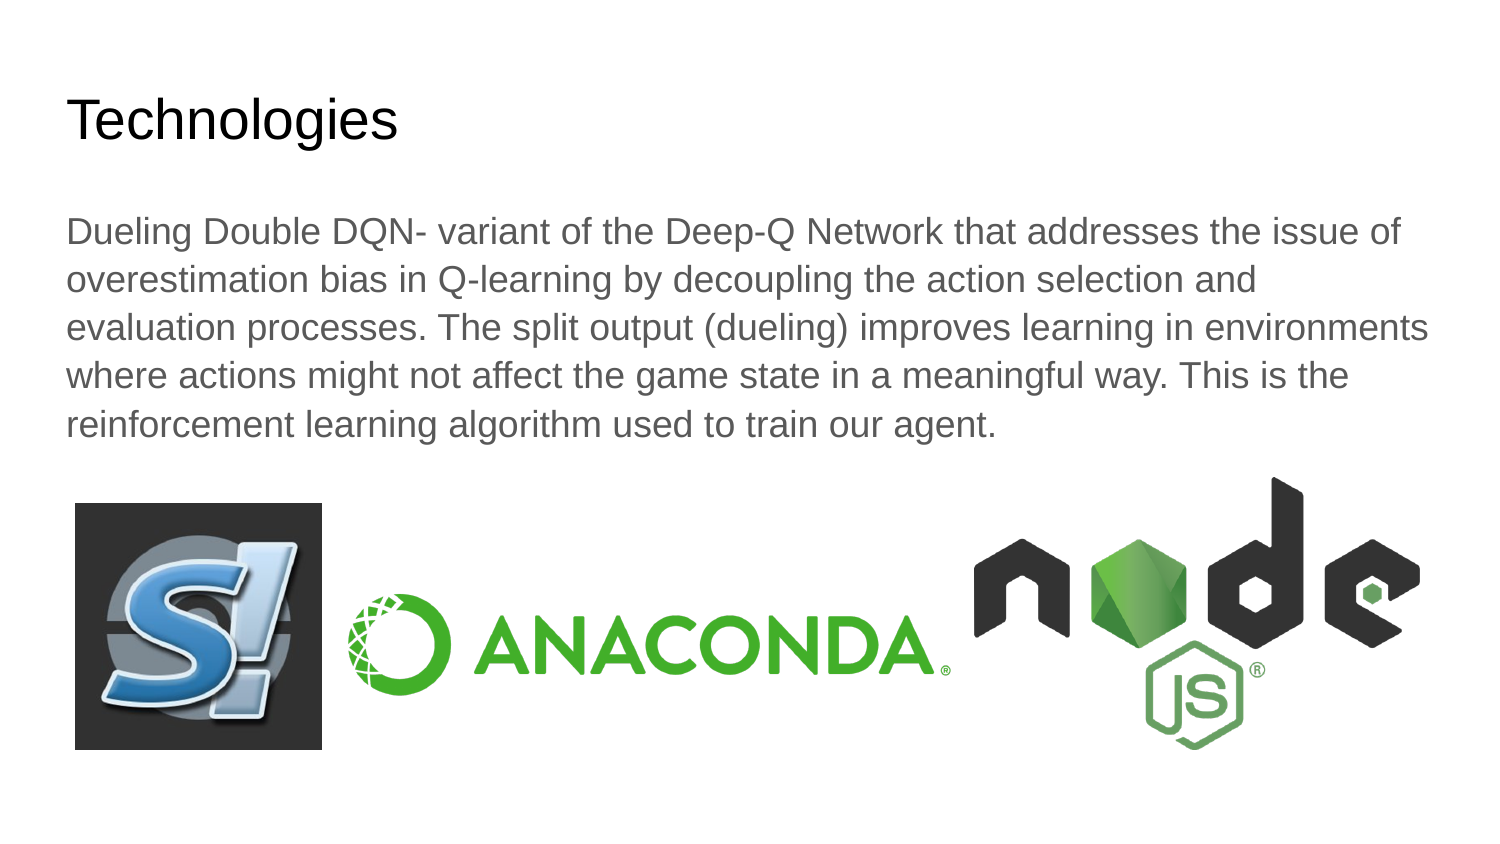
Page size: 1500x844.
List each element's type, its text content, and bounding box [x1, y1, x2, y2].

title Technologies [51, 72, 1449, 167]
picture [74, 476, 1420, 750]
list Dueling Double DQN- variant of the Deep-Q Network that addresses the issue of overestimation bias in Q-learning by decoupling the action selection and evaluation processes. The split output (dueling) improves learning in environments where actions might not affect the game state in a meaningful way. This is the reinforcement learning algorithm used to train our agent. [51, 189, 1449, 750]
